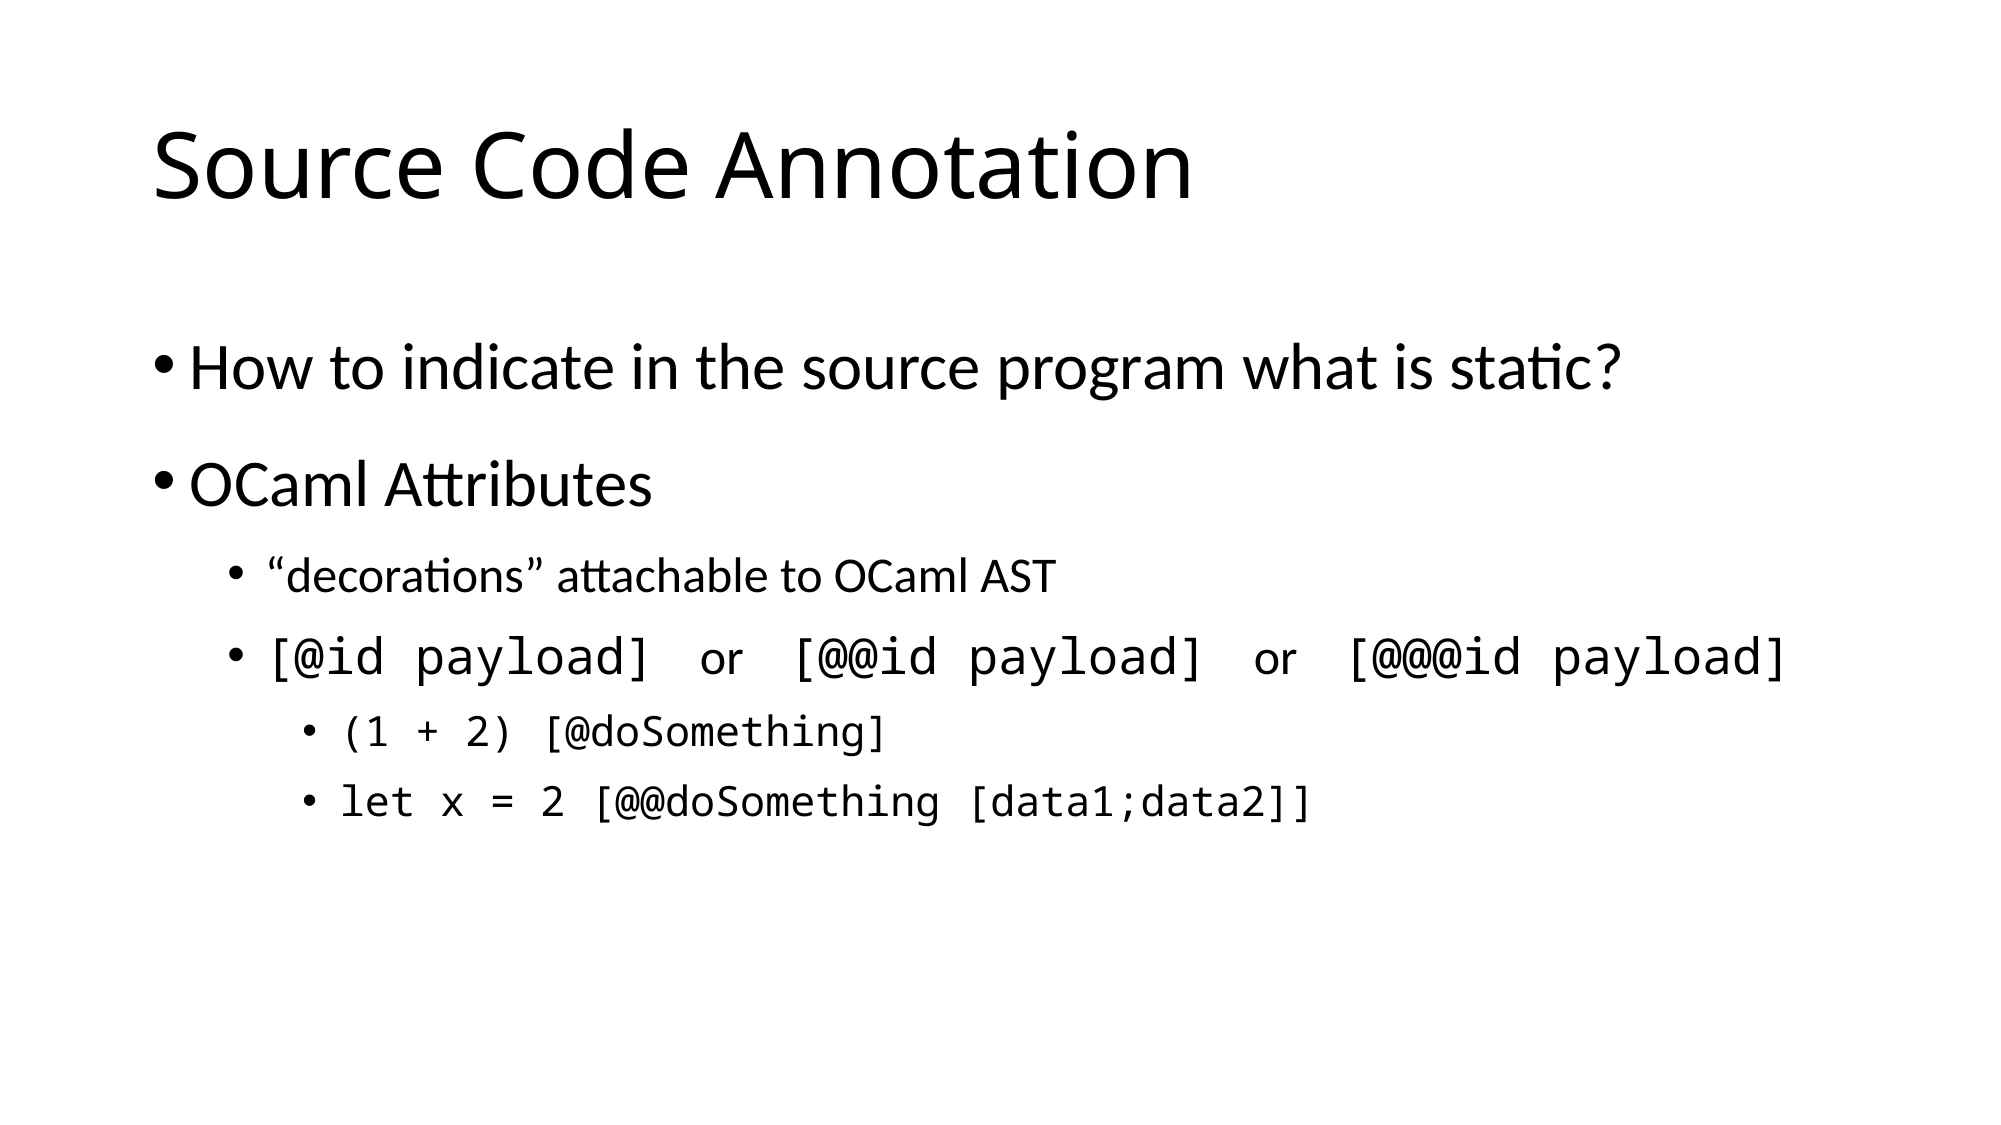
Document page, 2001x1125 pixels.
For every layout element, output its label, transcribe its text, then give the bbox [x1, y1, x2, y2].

title Source Code Annotation [137, 59, 1863, 278]
list How to indicate in the source program what is static? OCaml Attributes “decorations” attachable to OCaml AST [@id payload] or [@@id payload] or [@@@id payload] (1 + 2) [@doSomething] let x = 2 [@@doSomething [data1;data2]] [137, 299, 1863, 1014]
